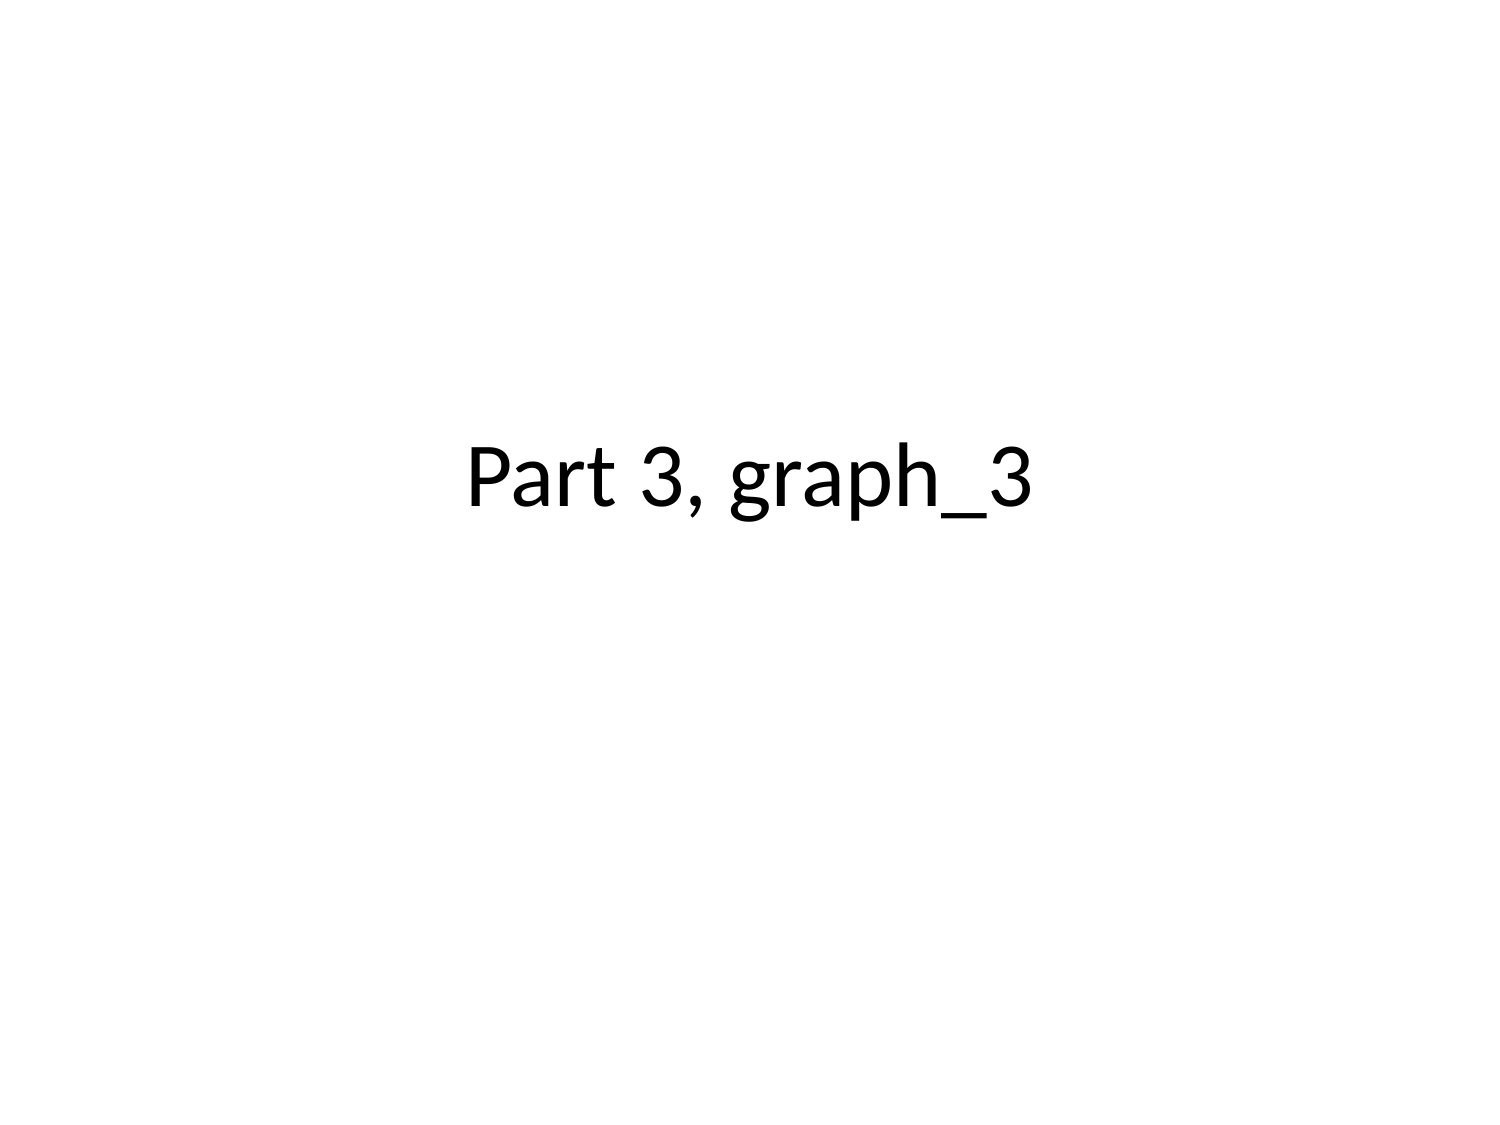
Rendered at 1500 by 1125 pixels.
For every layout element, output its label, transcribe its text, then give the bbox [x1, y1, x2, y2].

title Part 3, graph_3 [112, 349, 1388, 591]
